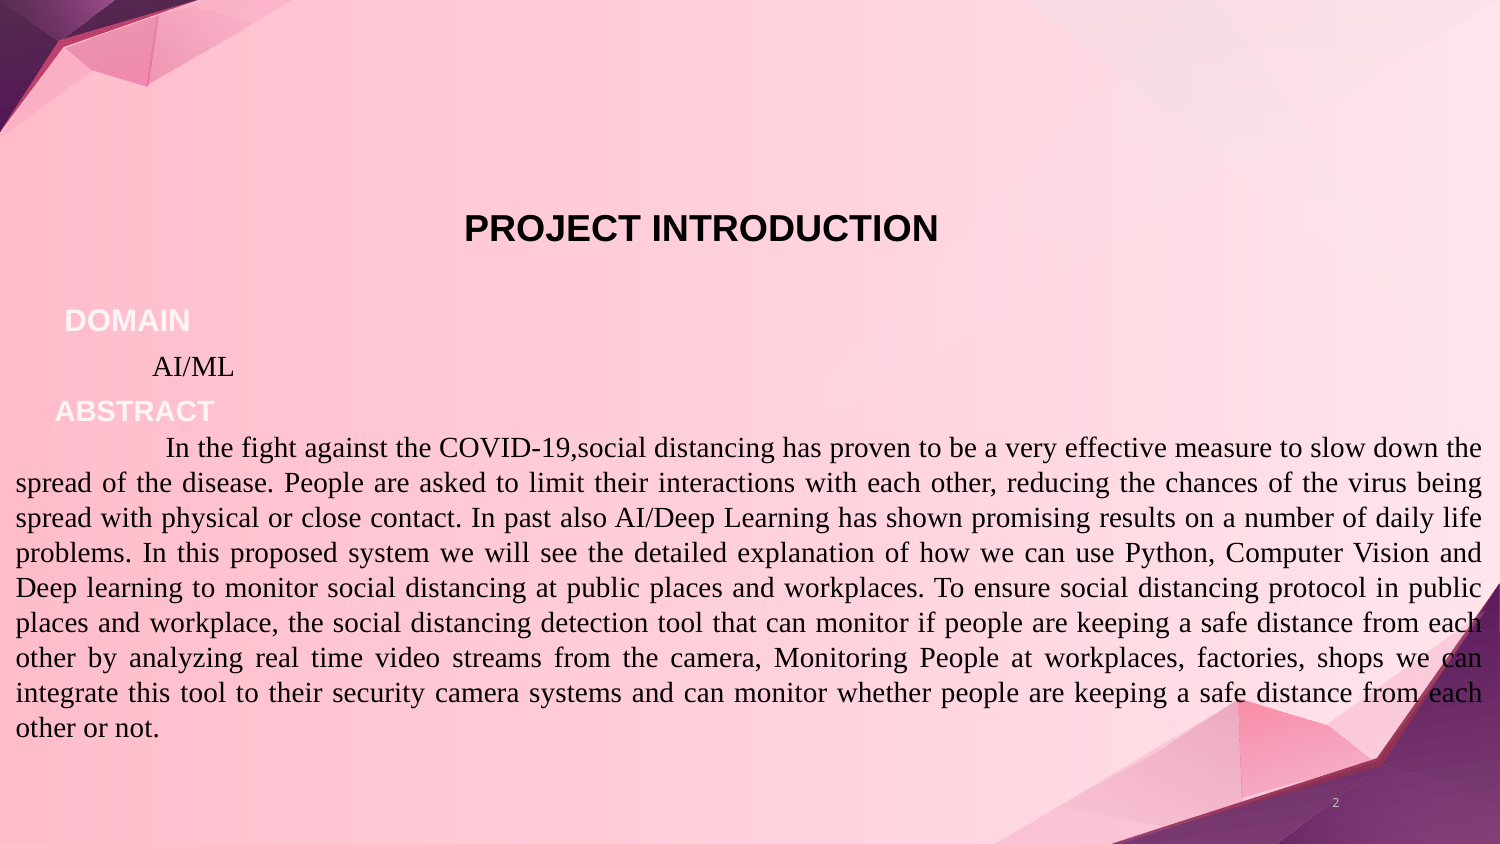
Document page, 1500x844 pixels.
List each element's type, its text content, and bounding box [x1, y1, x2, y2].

text_box PROJECT INTRODUCTION DOMAIN AI/ML ABSTRACT In the fight against the COVID-19,social distancing has proven to be a very effective measure to slow down the spread of the disease. People are asked to limit their interactions with each other, reducing the chances of the virus being spread with physical or close contact. In past also AI/Deep Learning has shown promising results on a number of daily life problems. In this proposed system we will see the detailed explanation of how we can use Python, Computer Vision and Deep learning to monitor social distancing at public places and workplaces. To ensure social distancing protocol in public places and workplace, the social distancing detection tool that can monitor if people are keeping a safe distance from each other by analyzing real time video streams from the camera, Monitoring People at workplaces, factories, shops we can integrate this tool to their security camera systems and can monitor whether people are keeping a safe distance from each other or not. [0, 15, 1500, 752]
slide_number 2 [1004, 781, 1355, 827]
